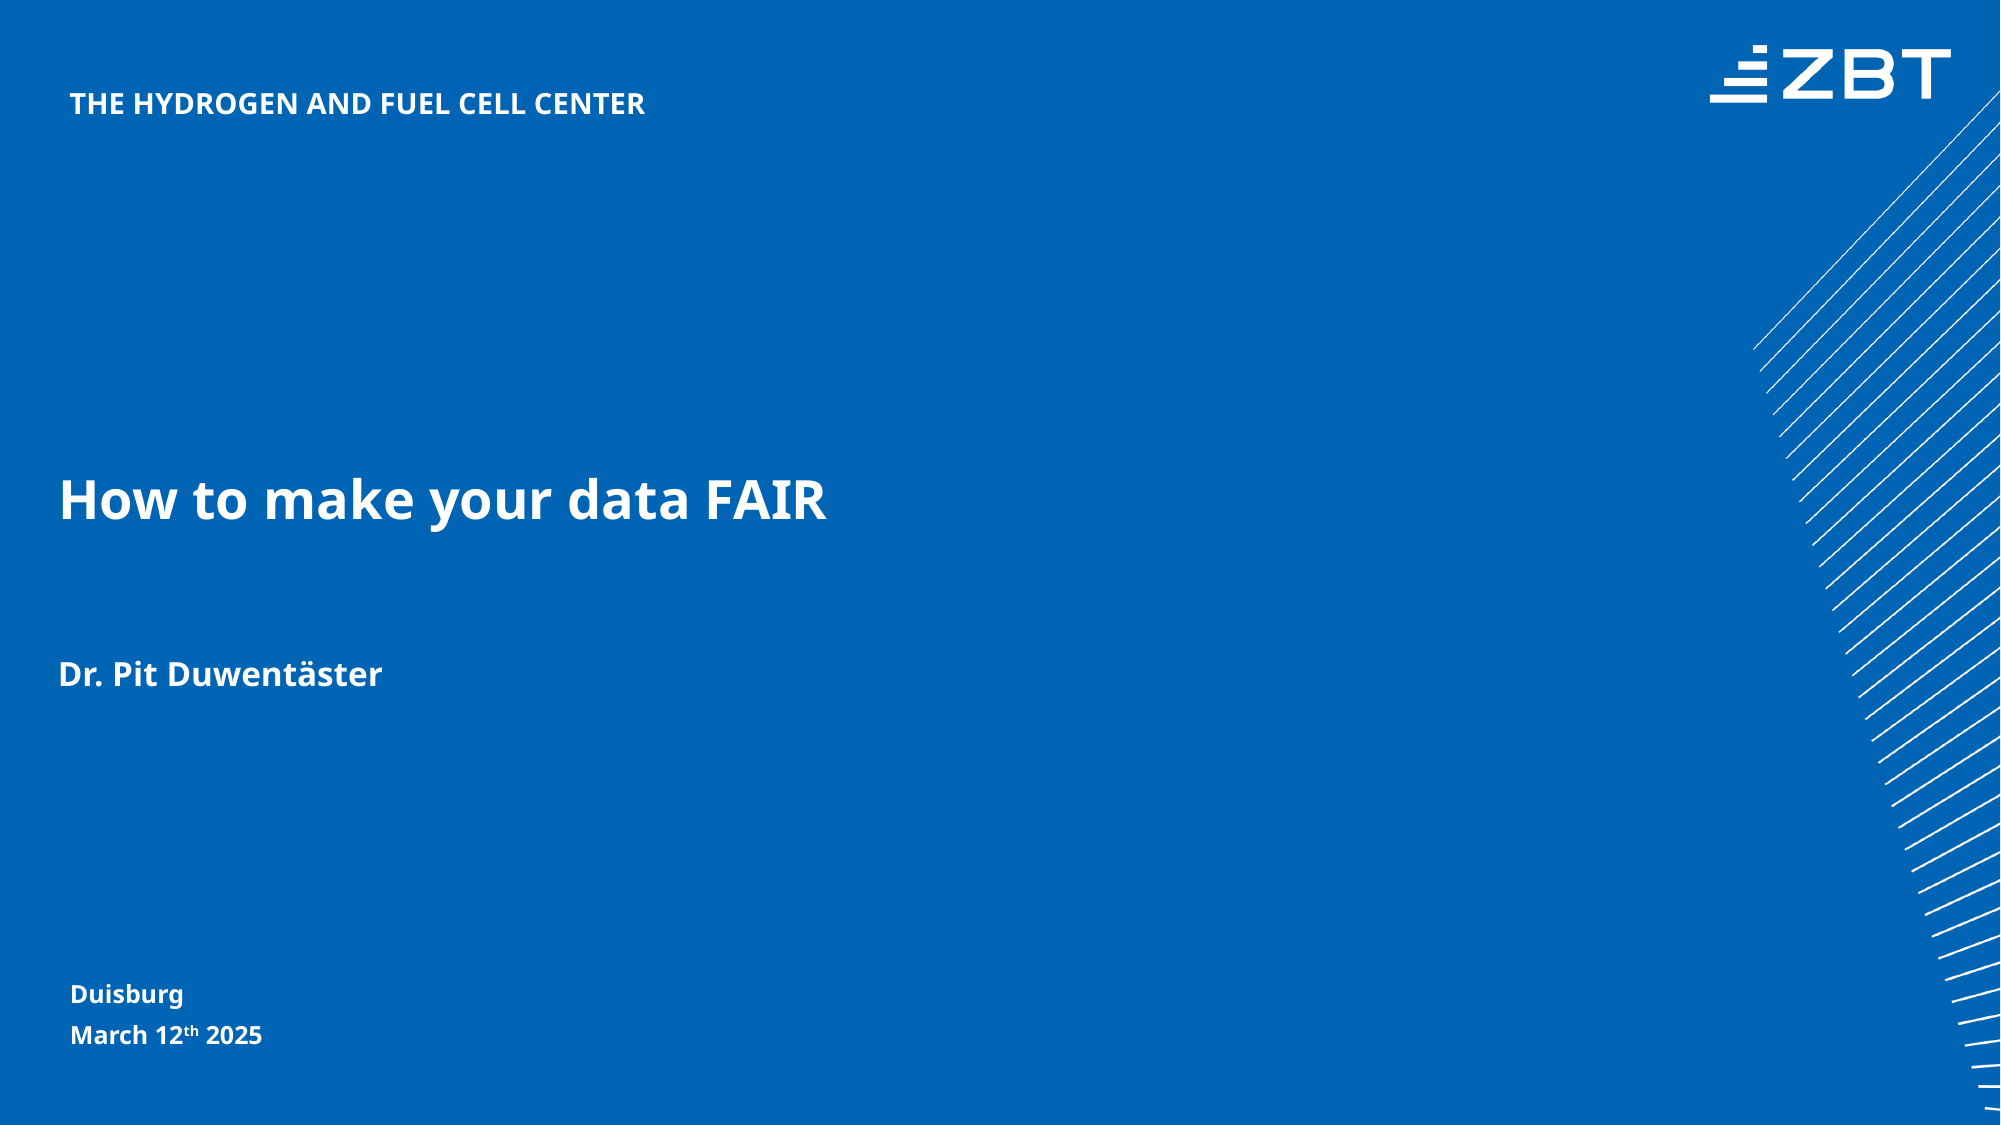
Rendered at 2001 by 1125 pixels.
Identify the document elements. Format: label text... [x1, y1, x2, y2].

picture [1660, 0, 2001, 1124]
title How to make your data FAIR [43, 433, 1768, 563]
list Dr. Pit Duwentäster [43, 645, 1875, 810]
list Duisburg March 12th 2025 [55, 974, 685, 1057]
